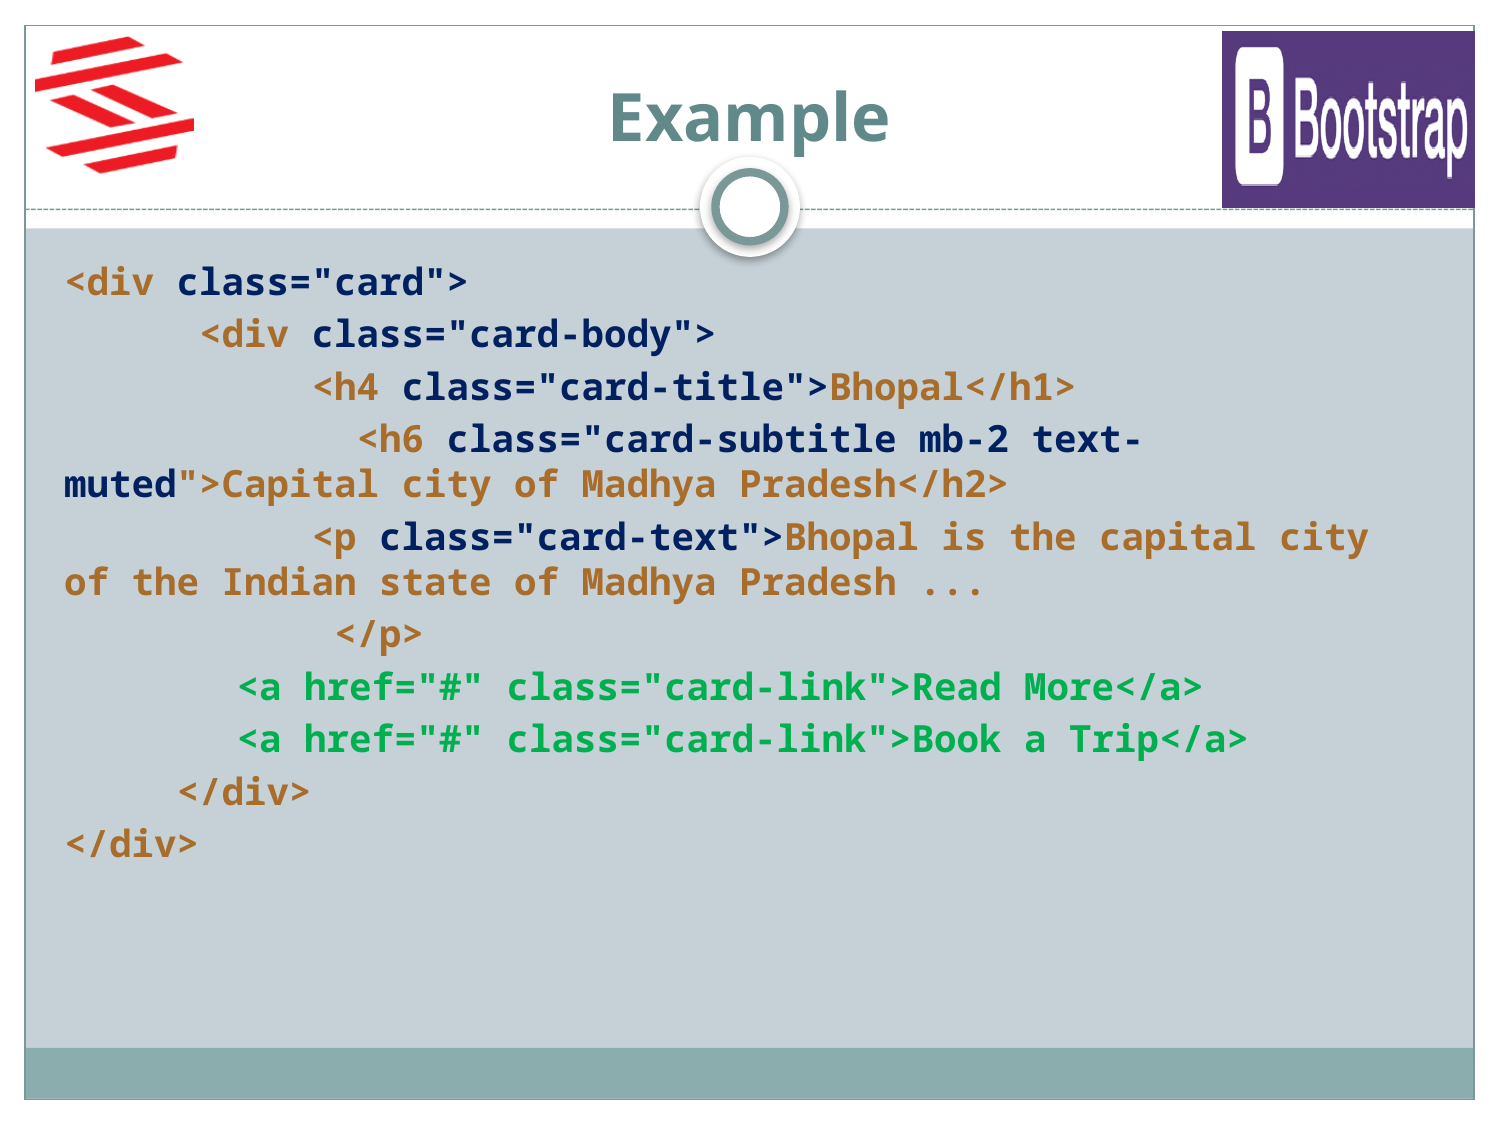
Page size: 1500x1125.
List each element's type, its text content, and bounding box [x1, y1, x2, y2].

picture [1222, 31, 1475, 209]
list <div class="card"> <div class="card-body"> <h4 class="card-title">Bhopal</h1> <h6 class="card-subtitle mb-2 text-muted">Capital city of Madhya Pradesh</h2> <p class="card-text">Bhopal is the capital city of the Indian state of Madhya Pradesh ... </p> <a href="#" class="card-link">Read More</a> <a href="#" class="card-link">Book a Trip</a> </div> </div> [49, 250, 1445, 1001]
title Example [199, 37, 1216, 162]
picture [34, 34, 194, 180]
